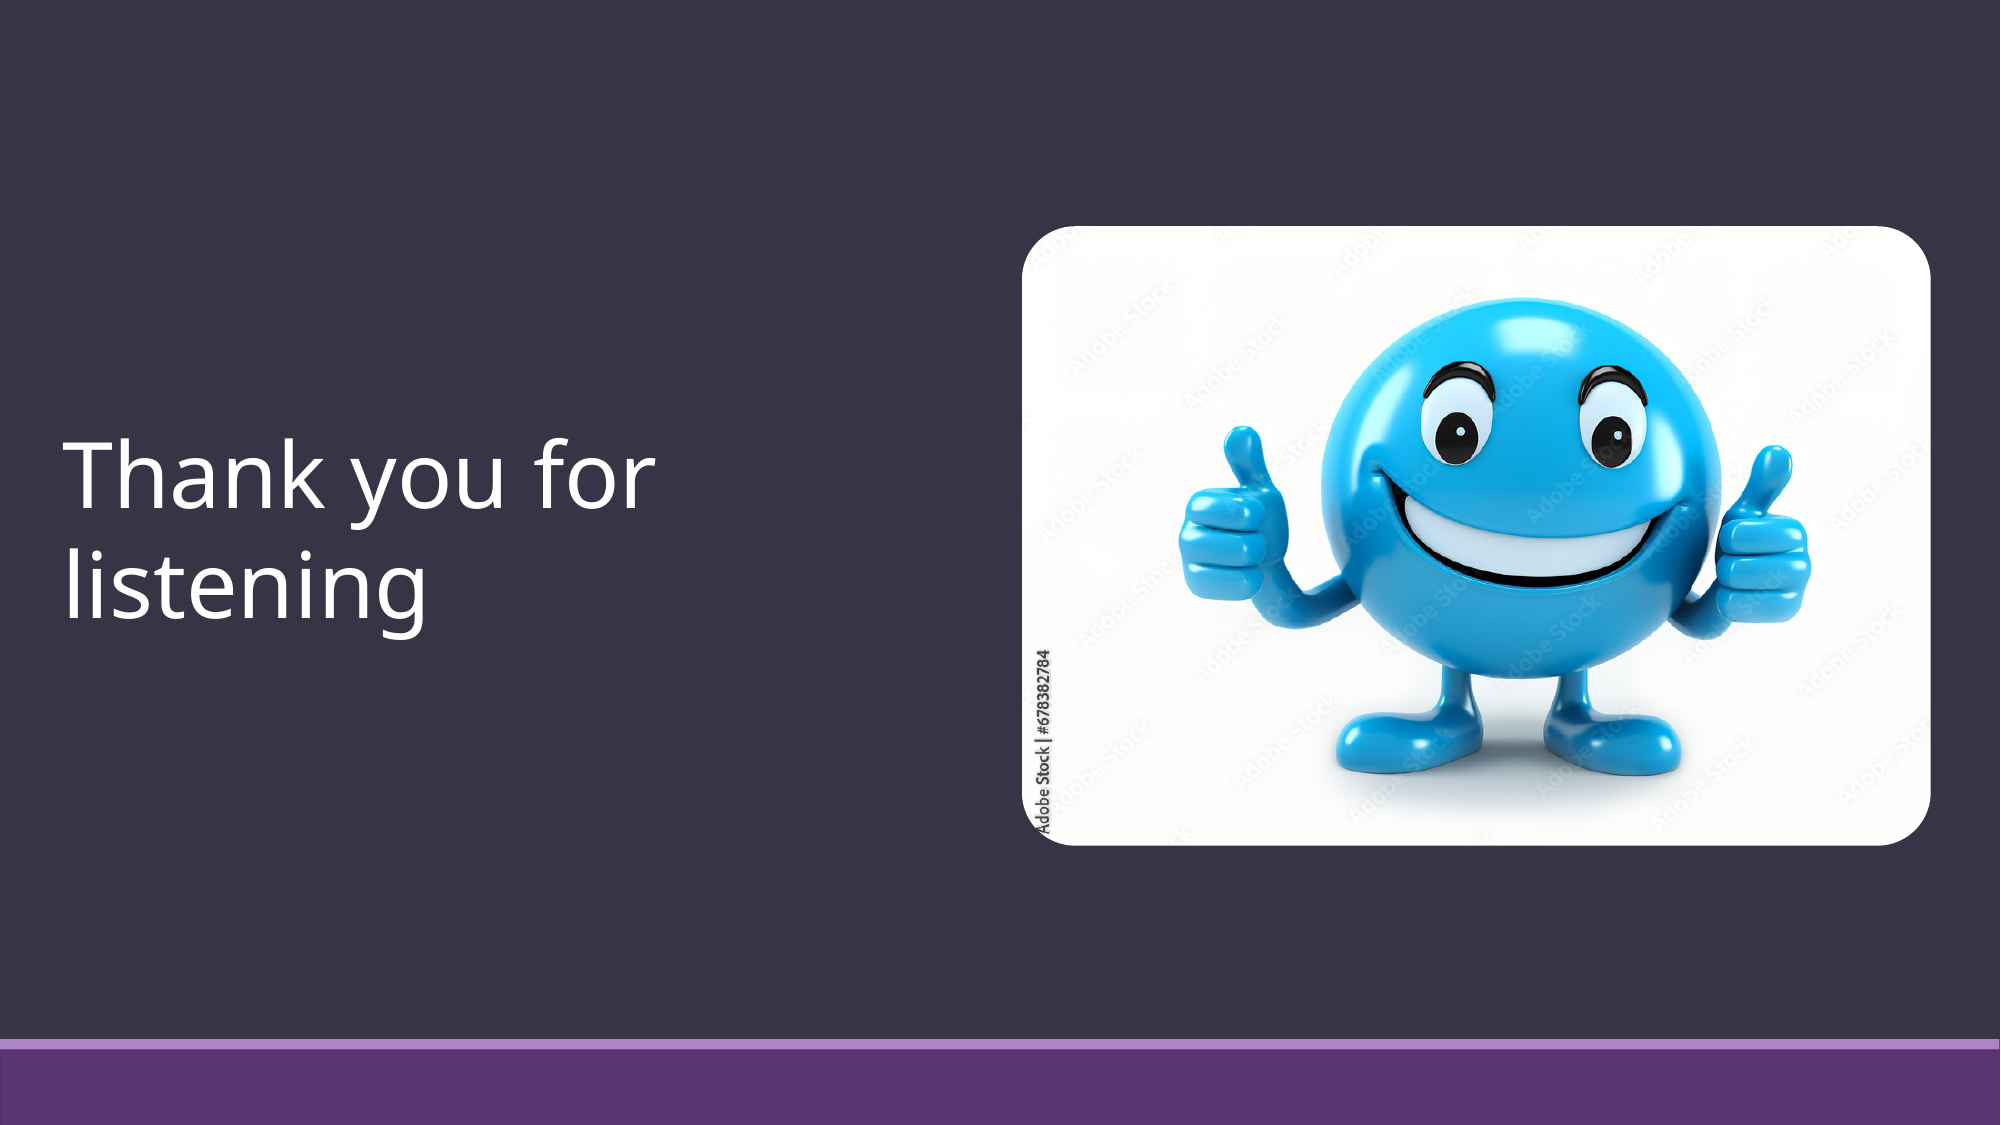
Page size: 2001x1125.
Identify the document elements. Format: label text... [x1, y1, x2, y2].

picture [1021, 225, 1932, 847]
text_box Thank you for listening [47, 409, 978, 645]
